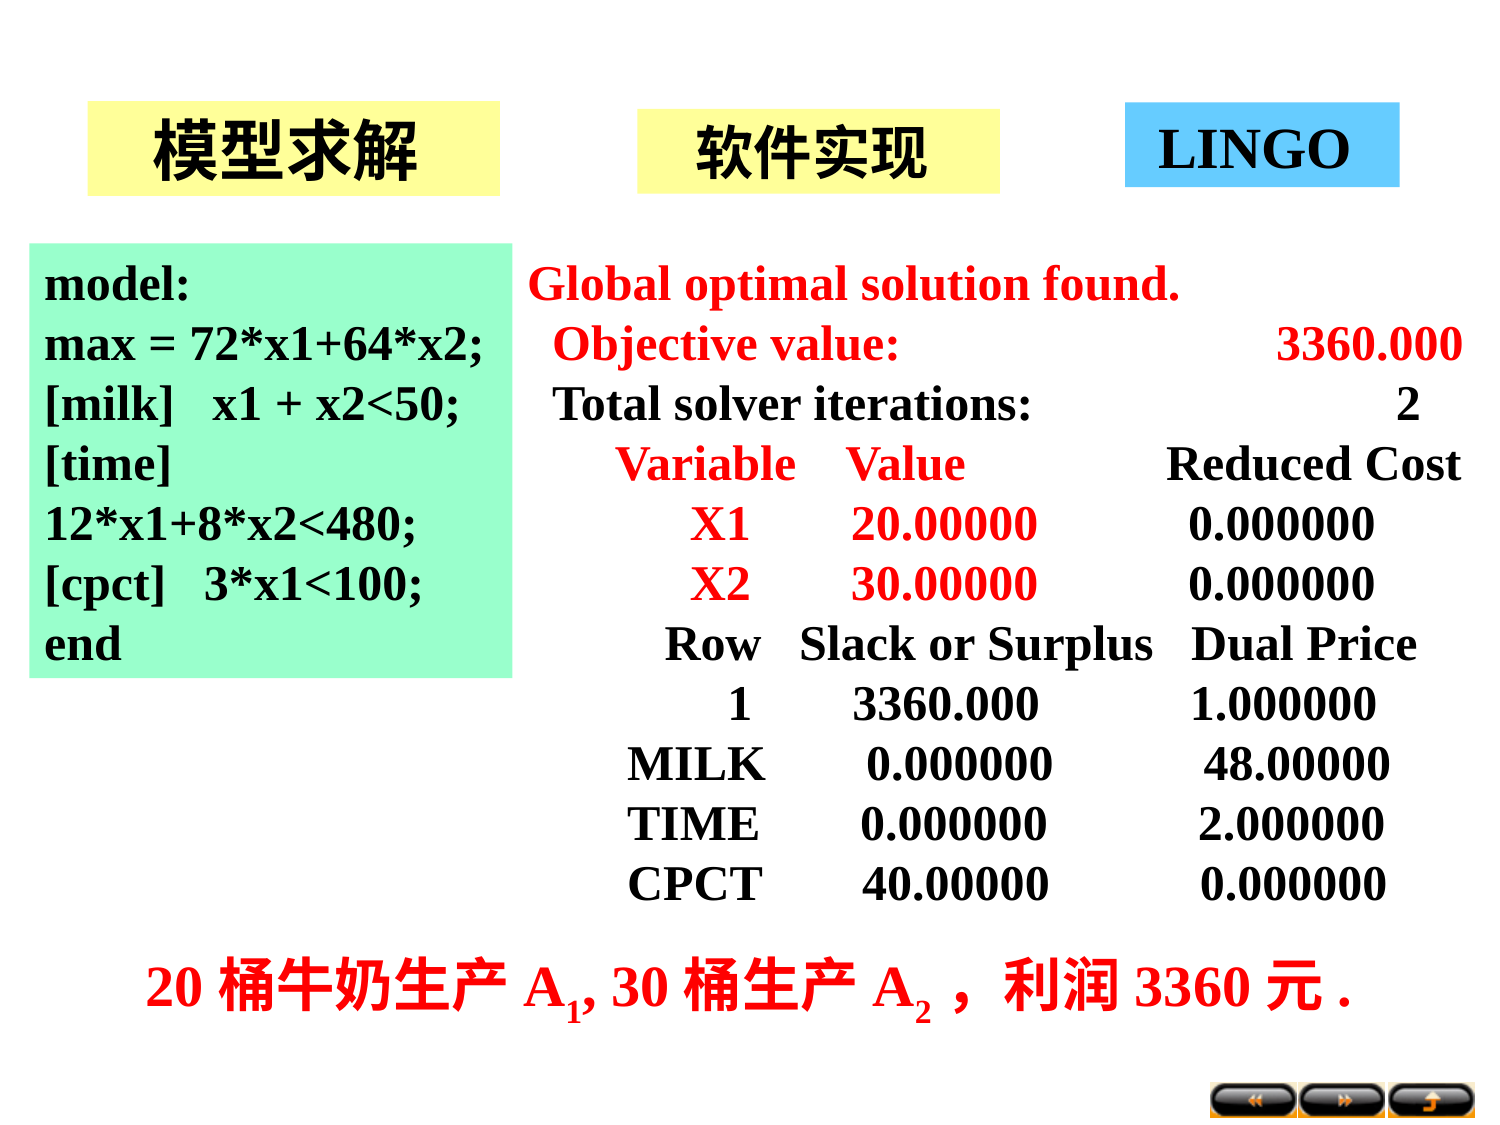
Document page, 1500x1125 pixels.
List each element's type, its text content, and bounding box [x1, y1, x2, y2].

picture [1388, 1082, 1475, 1118]
text_box LINGO [1125, 102, 1400, 188]
text_box Global optimal solution found. Objective value: 3360.000 Total solver iterations: 2 Variable Value Reduced Cost X1 20.00000 0.000000 X2 30.00000 0.000000 Row Slack or Surplus Dual Price 1 3360.000 1.000000 MILK 0.000000 48.00000 TIME 0.000000 2.000000 CPCT 40.00000 0.000000 [512, 242, 1488, 918]
picture [1298, 1082, 1385, 1118]
text_box 20桶牛奶生产A1, 30桶生产A2，利润3360元. [124, 940, 1388, 1038]
text_box 软件实现 [637, 108, 1000, 194]
text_box model: max = 72*x1+64*x2; [milk] x1 + x2<50; [time] 12*x1+8*x2<480; [cpct] 3*x1<100; end [29, 243, 512, 679]
text_box 模型求解 [87, 101, 500, 196]
picture [1210, 1082, 1297, 1118]
